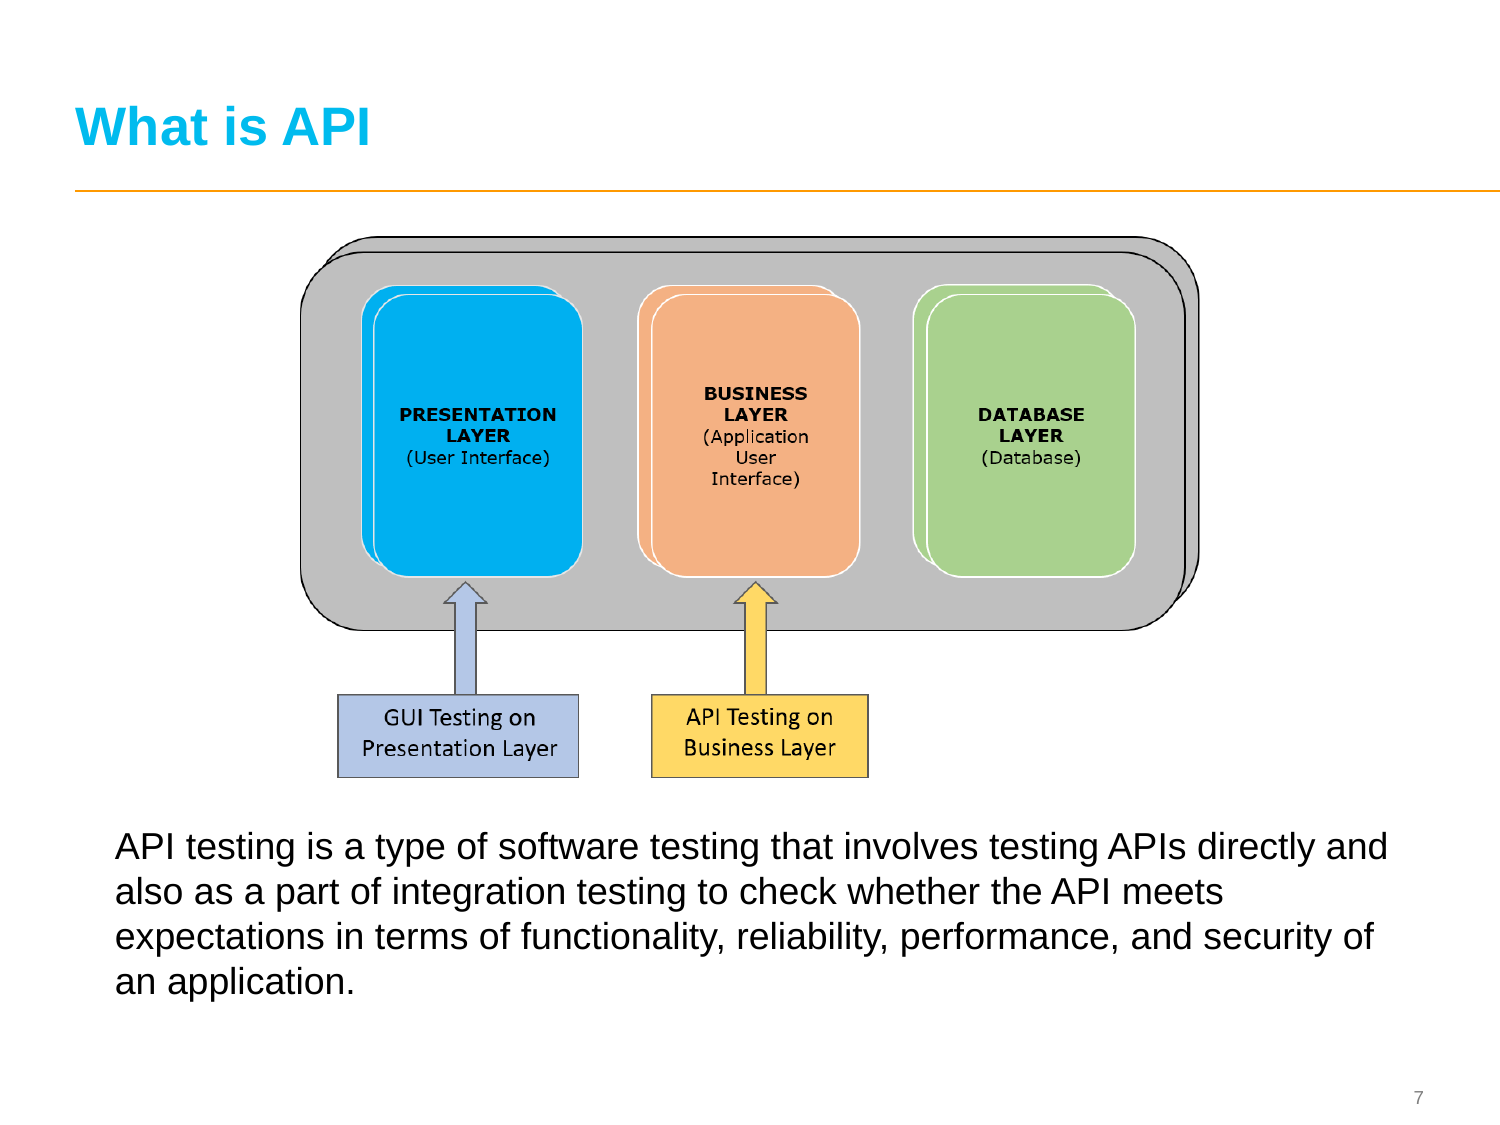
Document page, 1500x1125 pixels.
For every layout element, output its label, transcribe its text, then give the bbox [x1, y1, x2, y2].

picture [279, 207, 1221, 803]
title What is API [75, 27, 1422, 157]
text_box API testing is a type of software testing that involves testing APIs directly and also as a part of integration testing to check whether the API meets expectations in terms of functionality, reliability, performance, and security of an application. [100, 814, 1424, 1010]
